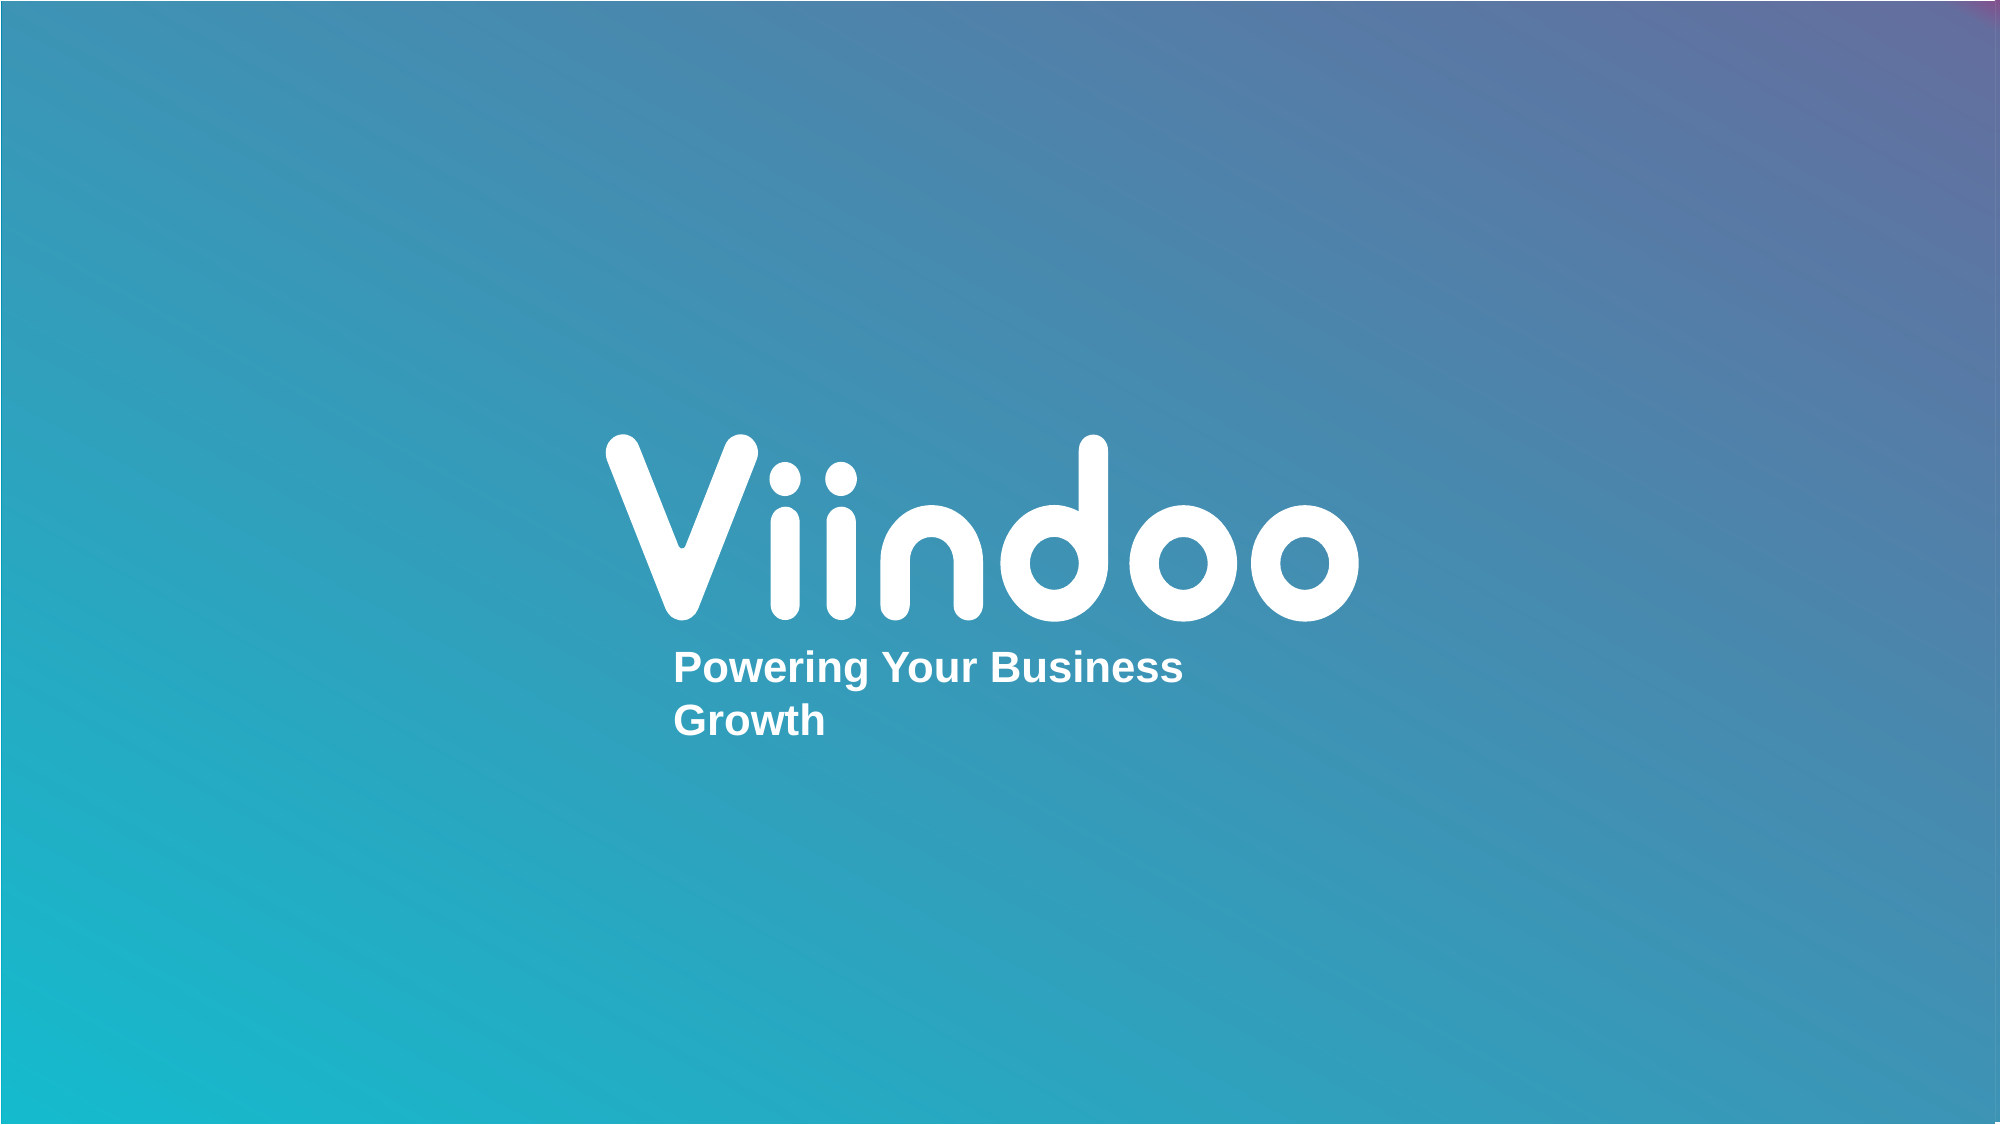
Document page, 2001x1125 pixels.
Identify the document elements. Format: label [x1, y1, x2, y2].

picture [0, 0, 2000, 1124]
text_box [605, 433, 1365, 624]
